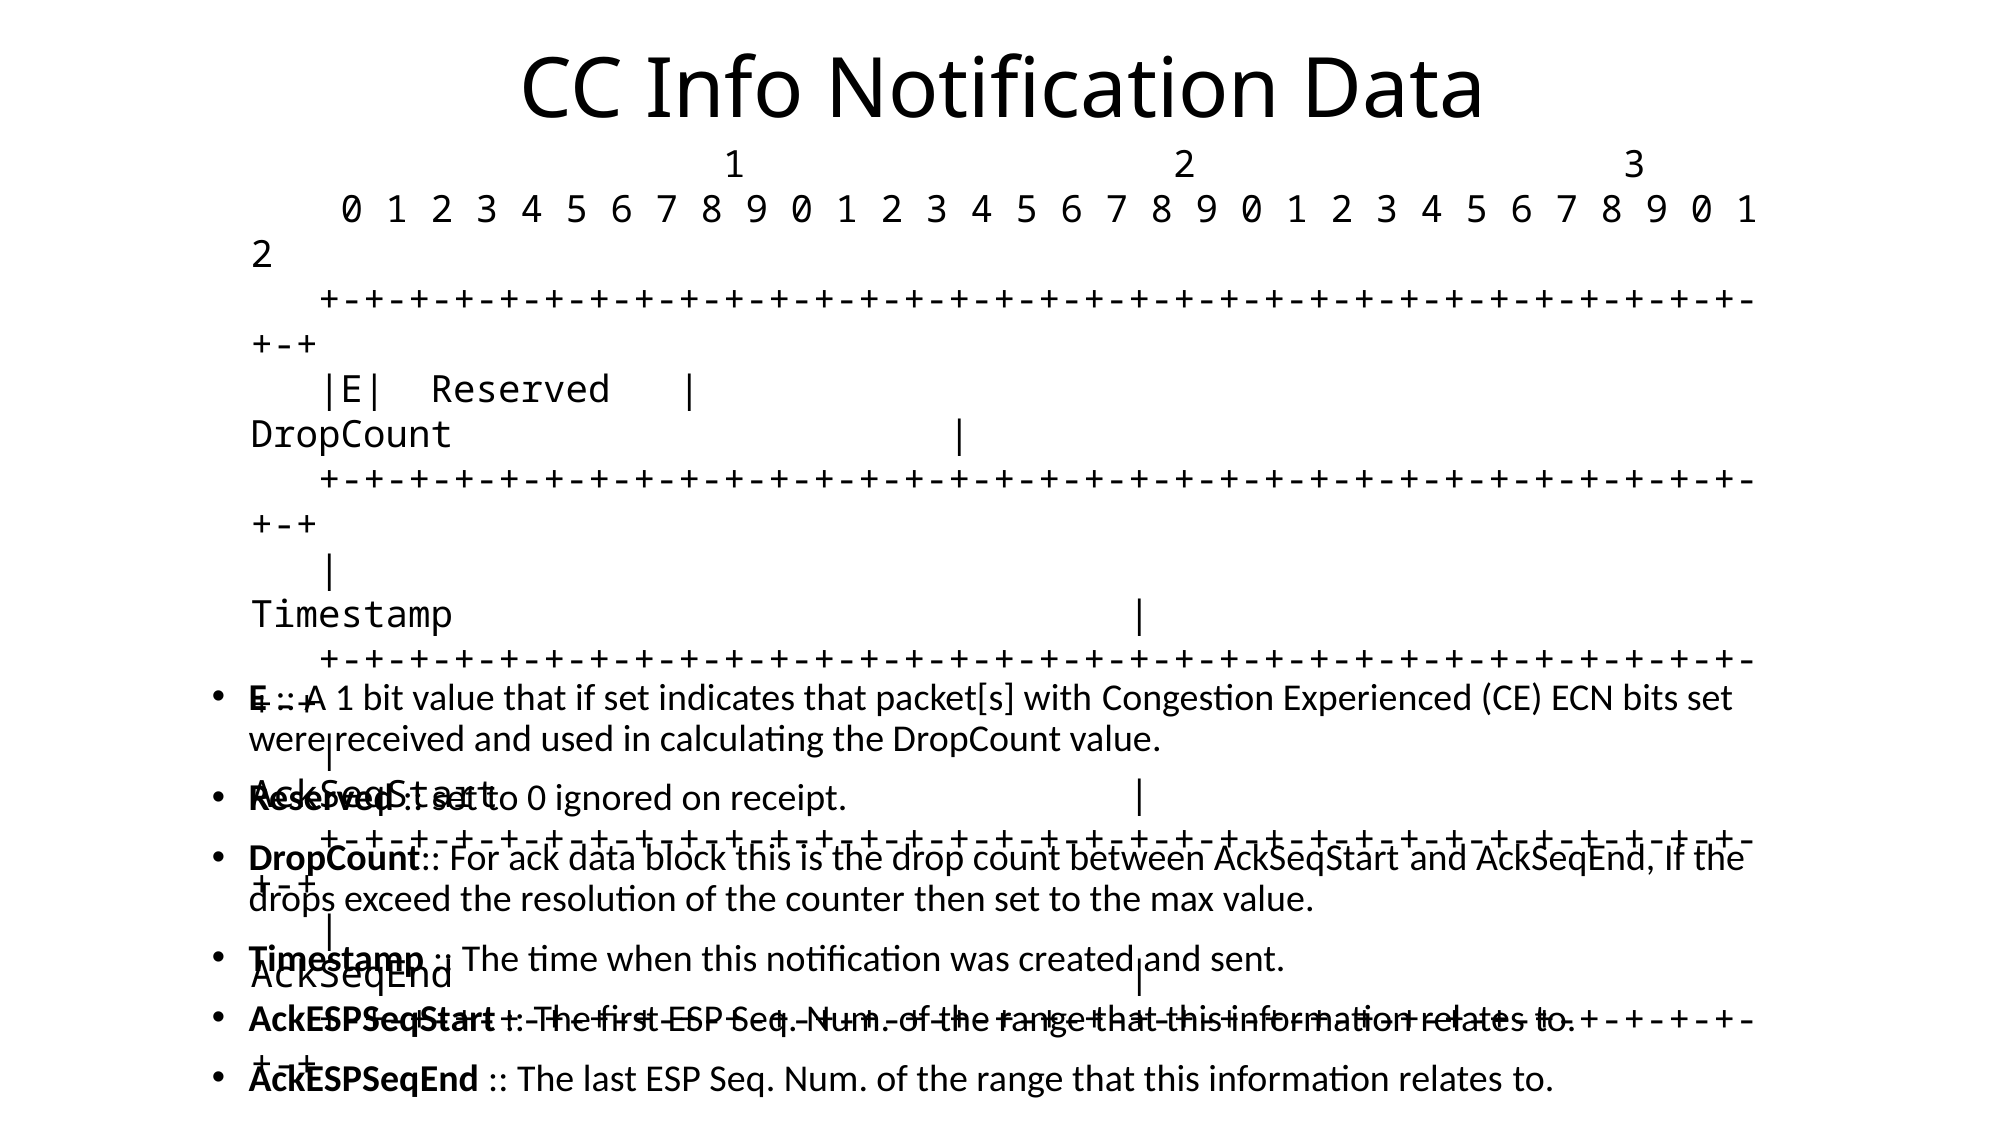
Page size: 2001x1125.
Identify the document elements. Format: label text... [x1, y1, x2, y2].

list E :: A 1 bit value that if set indicates that packet[s] with Congestion Experienced (CE) ECN bits set were received and used in calculating the DropCount value. Reserved :: set to 0 ignored on receipt. DropCount:: For ack data block this is the drop count between AckSeqStart and AckSeqEnd, If the drops exceed the resolution of the counter then set to the max value. Timestamp :: The time when this notification was created and sent. AckESPSeqStart :: The first ESP Seq. Num. of the range that this information relates to. AckESPSeqEnd :: The last ESP Seq. Num. of the range that this information relates to. [196, 669, 1810, 1112]
text_box 1 2 3 0 1 2 3 4 5 6 7 8 9 0 1 2 3 4 5 6 7 8 9 0 1 2 3 4 5 6 7 8 9 0 1 2 +-+-+-+-+-+-+-+-+-+-+-+-+-+-+-+-+-+-+-+-+-+-+-+-+-+-+-+-+-+-+-+-+-+ |E| Reserved | DropCount | +-+-+-+-+-+-+-+-+-+-+-+-+-+-+-+-+-+-+-+-+-+-+-+-+-+-+-+-+-+-+-+-+-+ | Timestamp | +-+-+-+-+-+-+-+-+-+-+-+-+-+-+-+-+-+-+-+-+-+-+-+-+-+-+-+-+-+-+-+-+-+ | AckSeqStart | +-+-+-+-+-+-+-+-+-+-+-+-+-+-+-+-+-+-+-+-+-+-+-+-+-+-+-+-+-+-+-+-+-+ | AckSeqEnd | +-+-+-+-+-+-+-+-+-+-+-+-+-+-+-+-+-+-+-+-+-+-+-+-+-+-+-+-+-+-+-+-+-+ [235, 132, 1774, 669]
title CC Info Notification Data [196, 31, 1810, 150]
